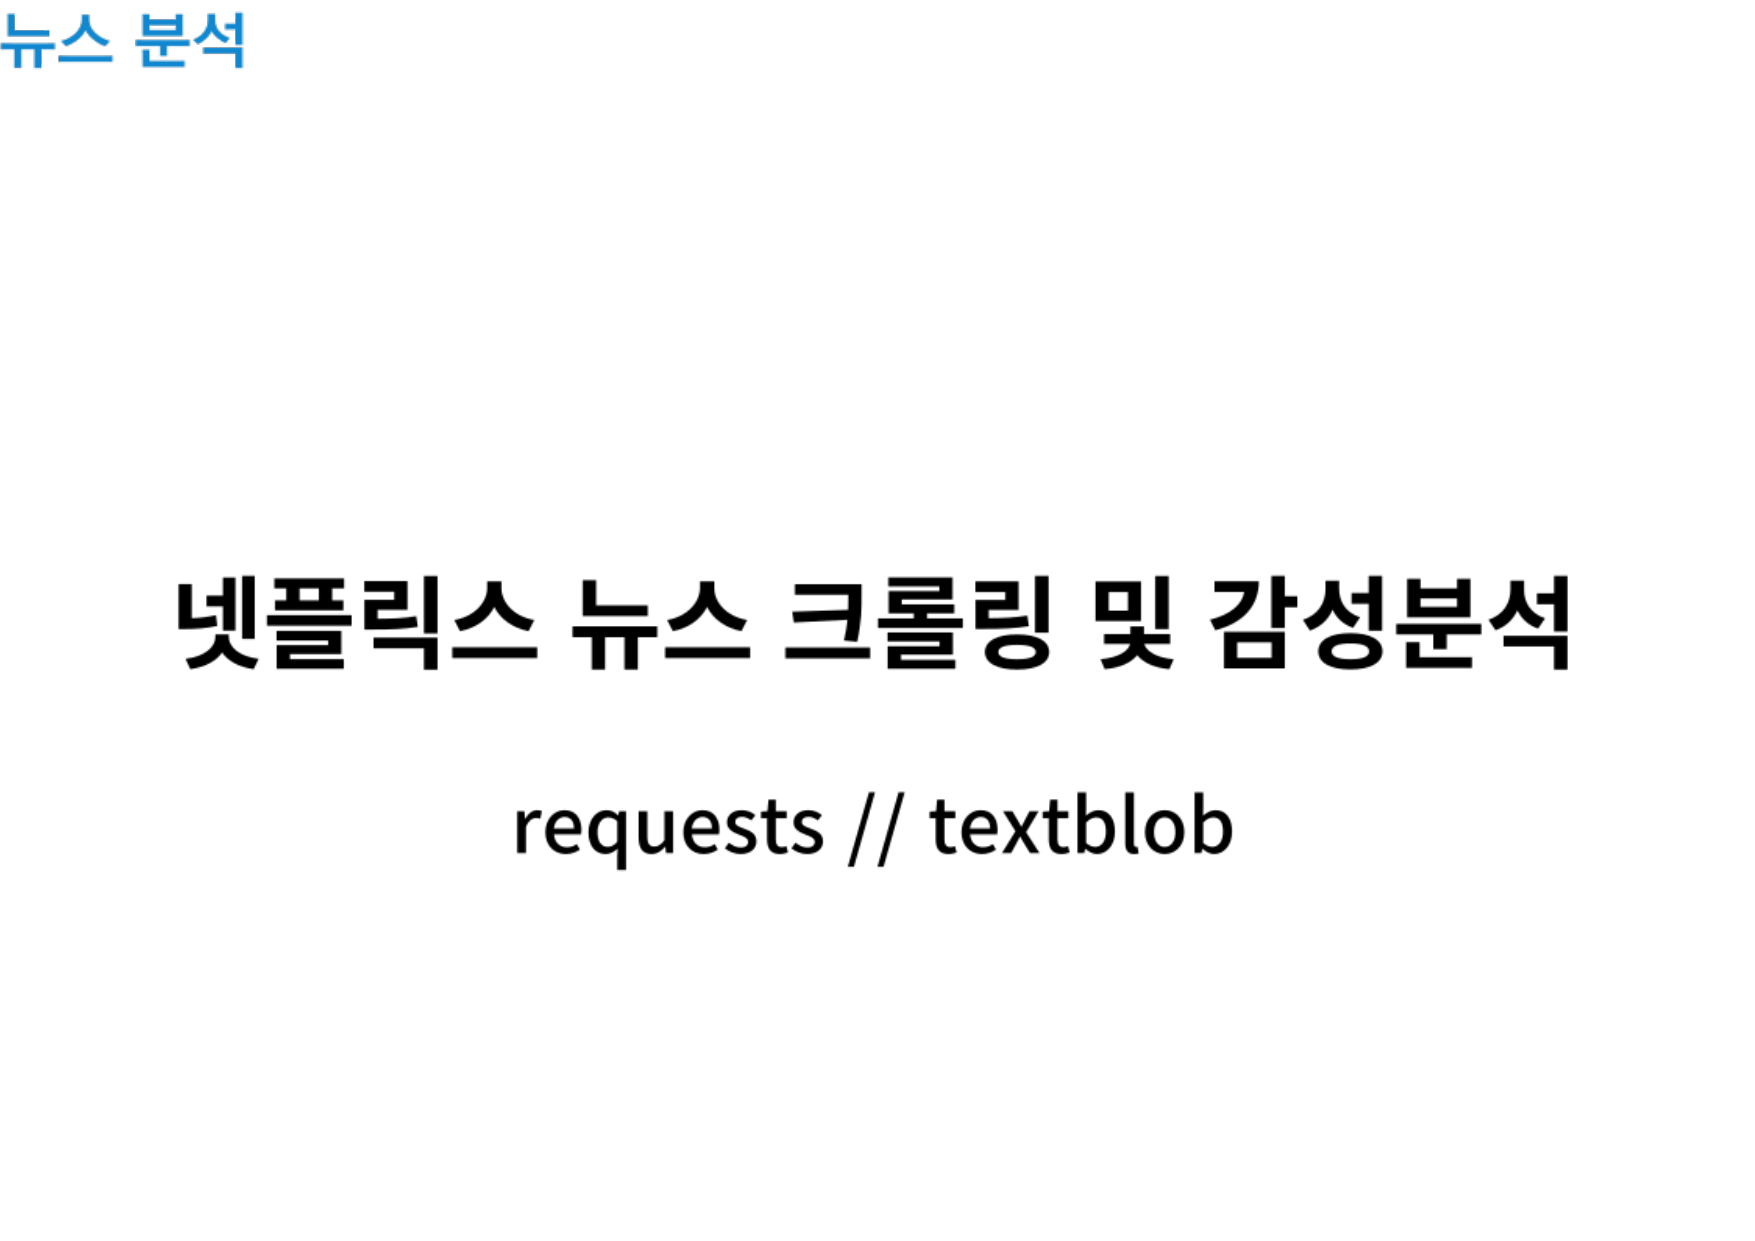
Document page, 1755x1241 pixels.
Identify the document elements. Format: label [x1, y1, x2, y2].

picture [155, 533, 1619, 718]
picture [0, 0, 278, 116]
picture [499, 759, 1265, 907]
